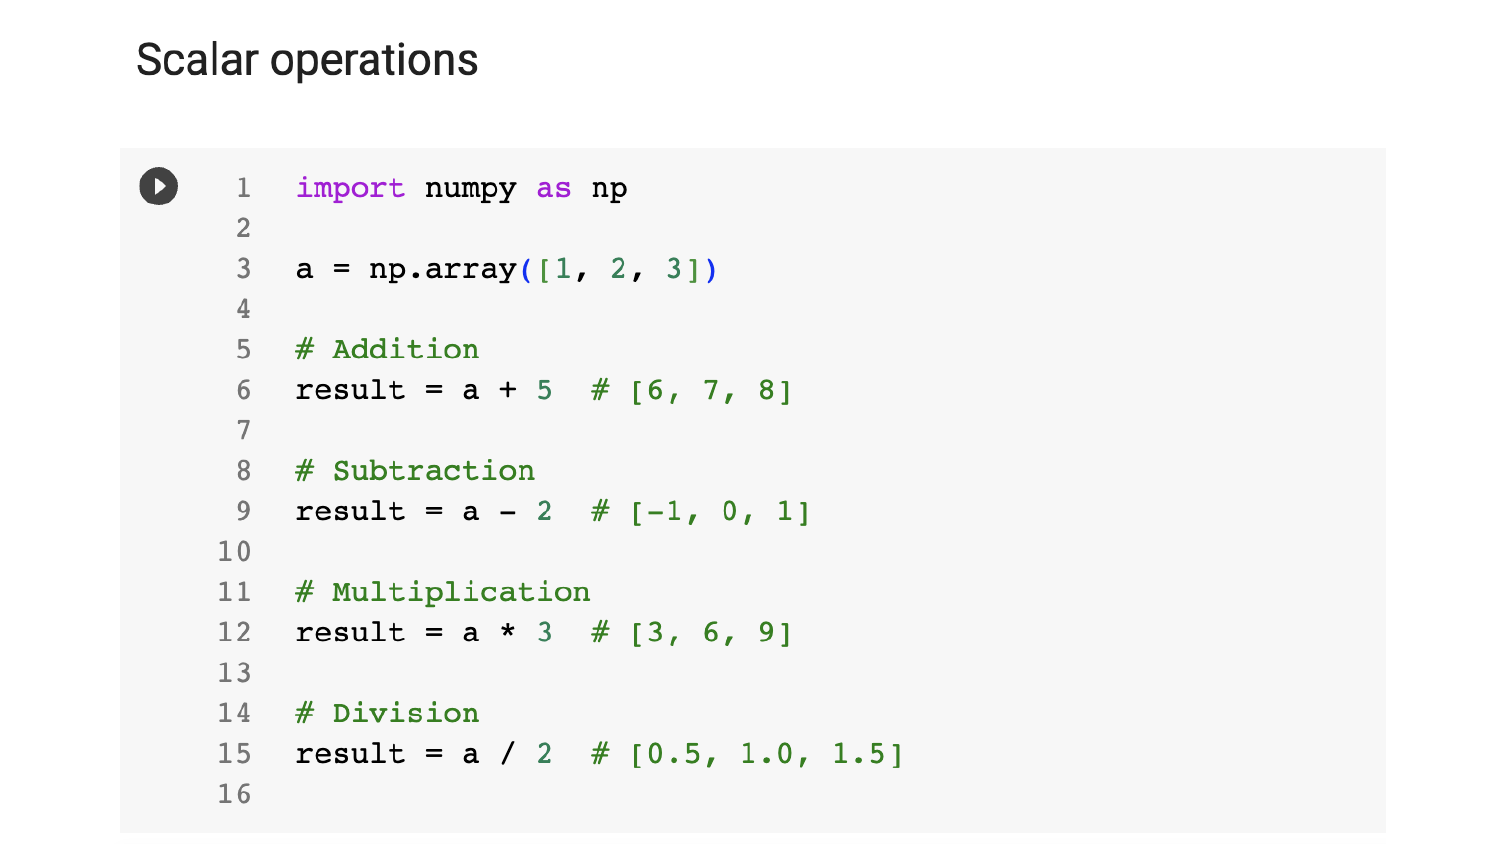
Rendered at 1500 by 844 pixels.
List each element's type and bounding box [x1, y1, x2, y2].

picture [114, 0, 1386, 844]
